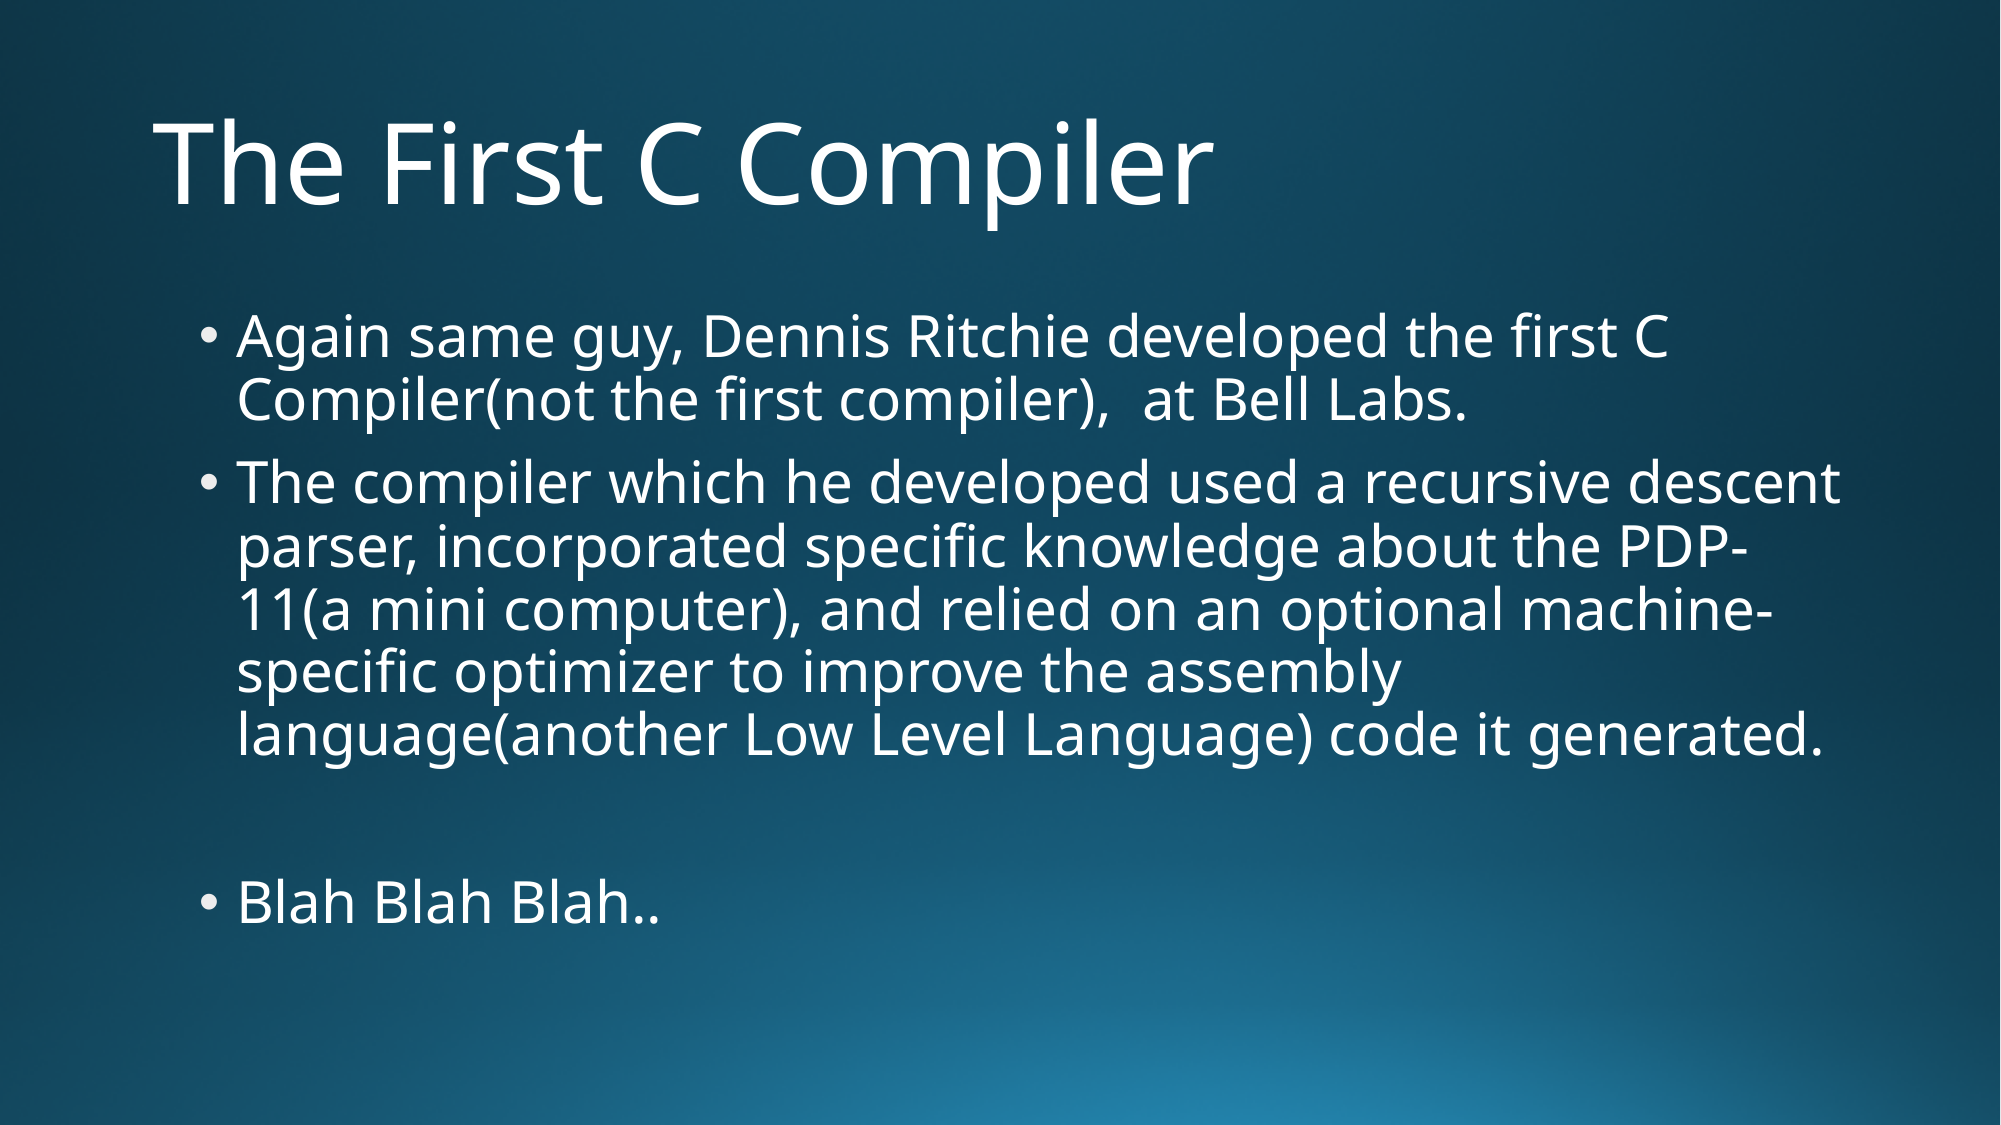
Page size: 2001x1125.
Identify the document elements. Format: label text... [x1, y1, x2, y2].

title The First C Compiler [137, 59, 1863, 278]
list Again same guy, Dennis Ritchie developed the first C Compiler(not the first compiler), at Bell Labs. The compiler which he developed used a recursive descent parser, incorporated specific knowledge about the PDP-11(a mini computer), and relied on an optional machine-specific optimizer to improve the assembly language(another Low Level Language) code it generated. Blah Blah Blah.. [183, 299, 1863, 1014]
picture [0, 0, 2001, 1125]
